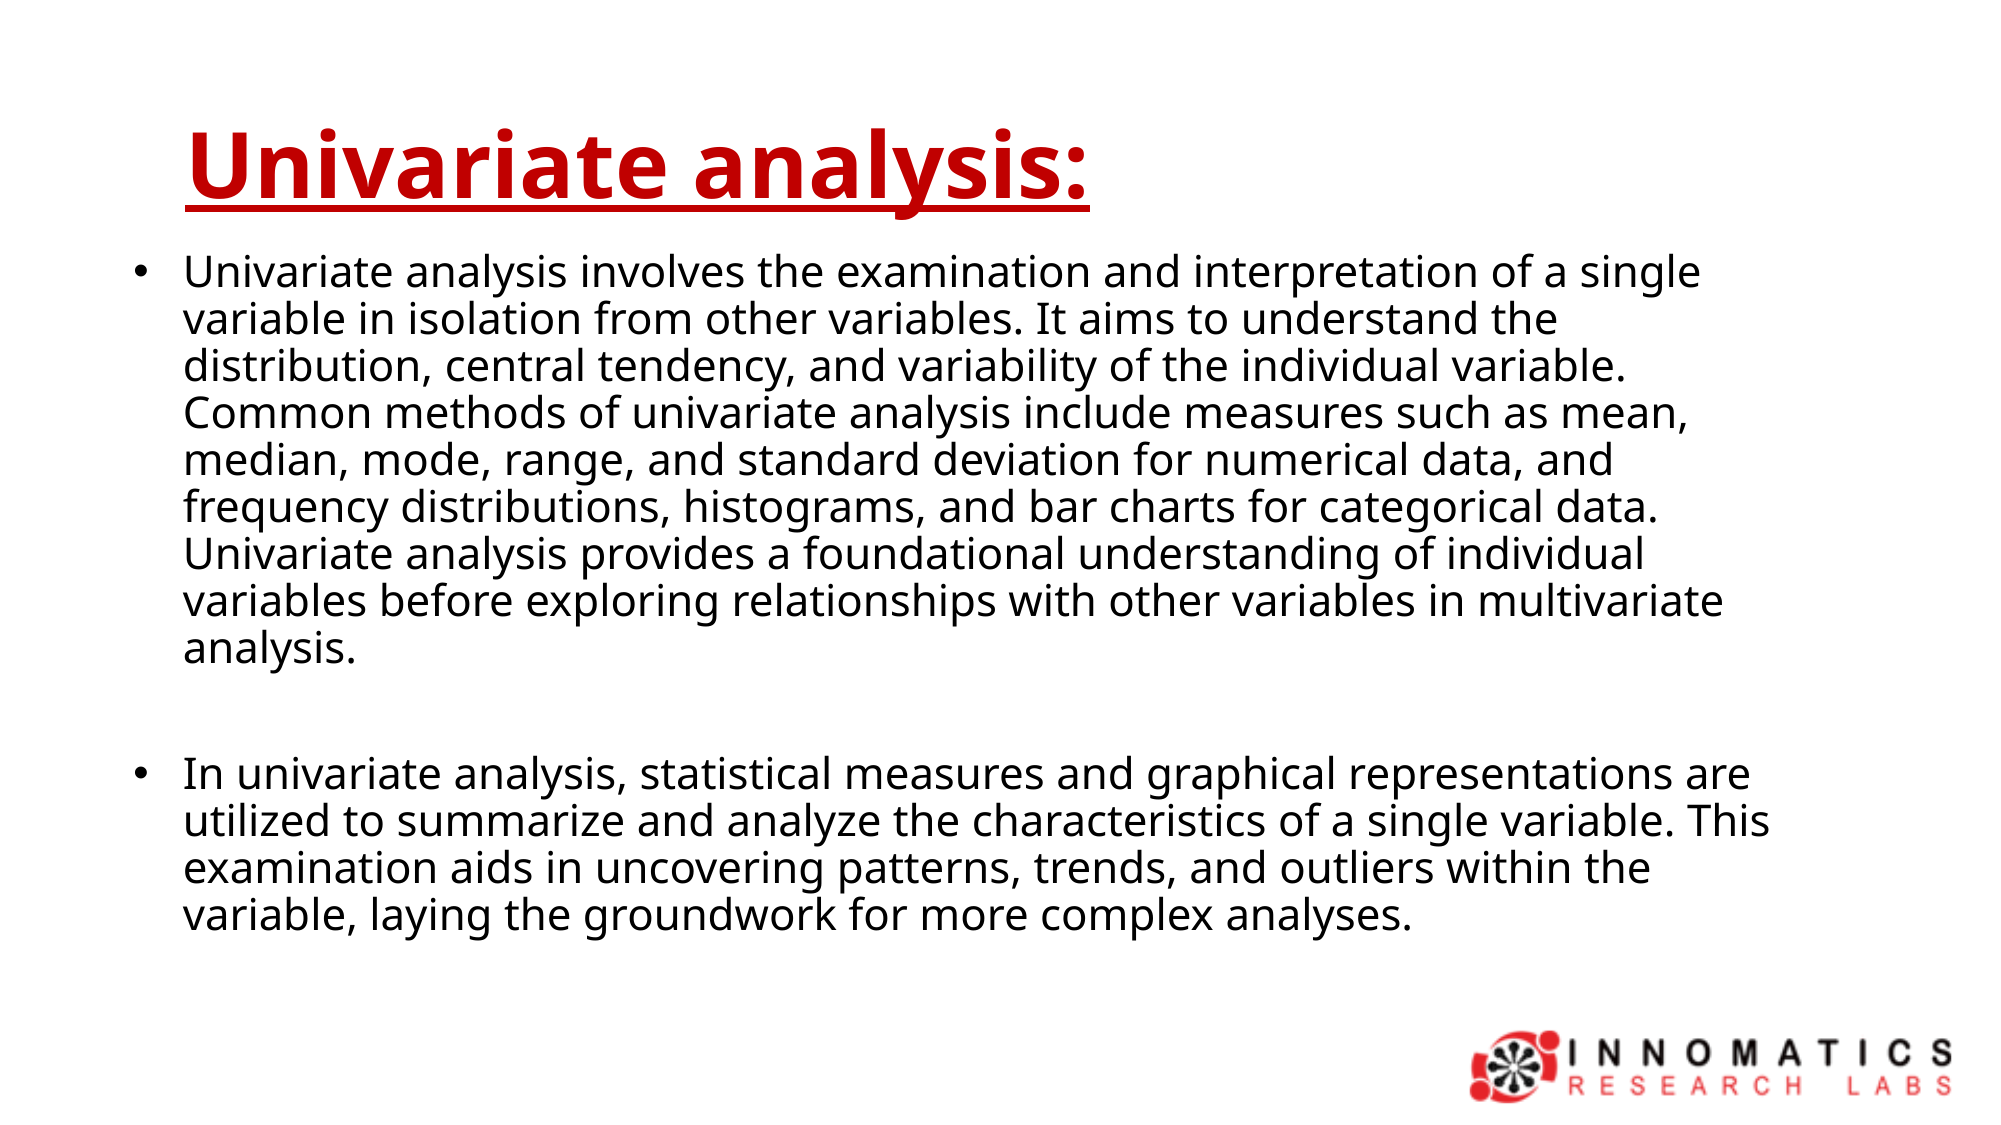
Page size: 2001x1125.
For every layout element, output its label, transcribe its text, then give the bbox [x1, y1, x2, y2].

picture [1445, 1014, 1975, 1125]
title Univariate analysis: [170, 60, 1896, 278]
list Univariate analysis involves the examination and interpretation of a single variable in isolation from other variables. It aims to understand the distribution, central tendency, and variability of the individual variable. Common methods of univariate analysis include measures such as mean, median, mode, range, and standard deviation for numerical data, and frequency distributions, histograms, and bar charts for categorical data. Univariate analysis provides a foundational understanding of individual variables before exploring relationships with other variables in multivariate analysis. In univariate analysis, statistical measures and graphical representations are utilized to summarize and analyze the characteristics of a single variable. This examination aids in uncovering patterns, trends, and outliers within the variable, laying the groundwork for more complex analyses. [101, 242, 1827, 957]
